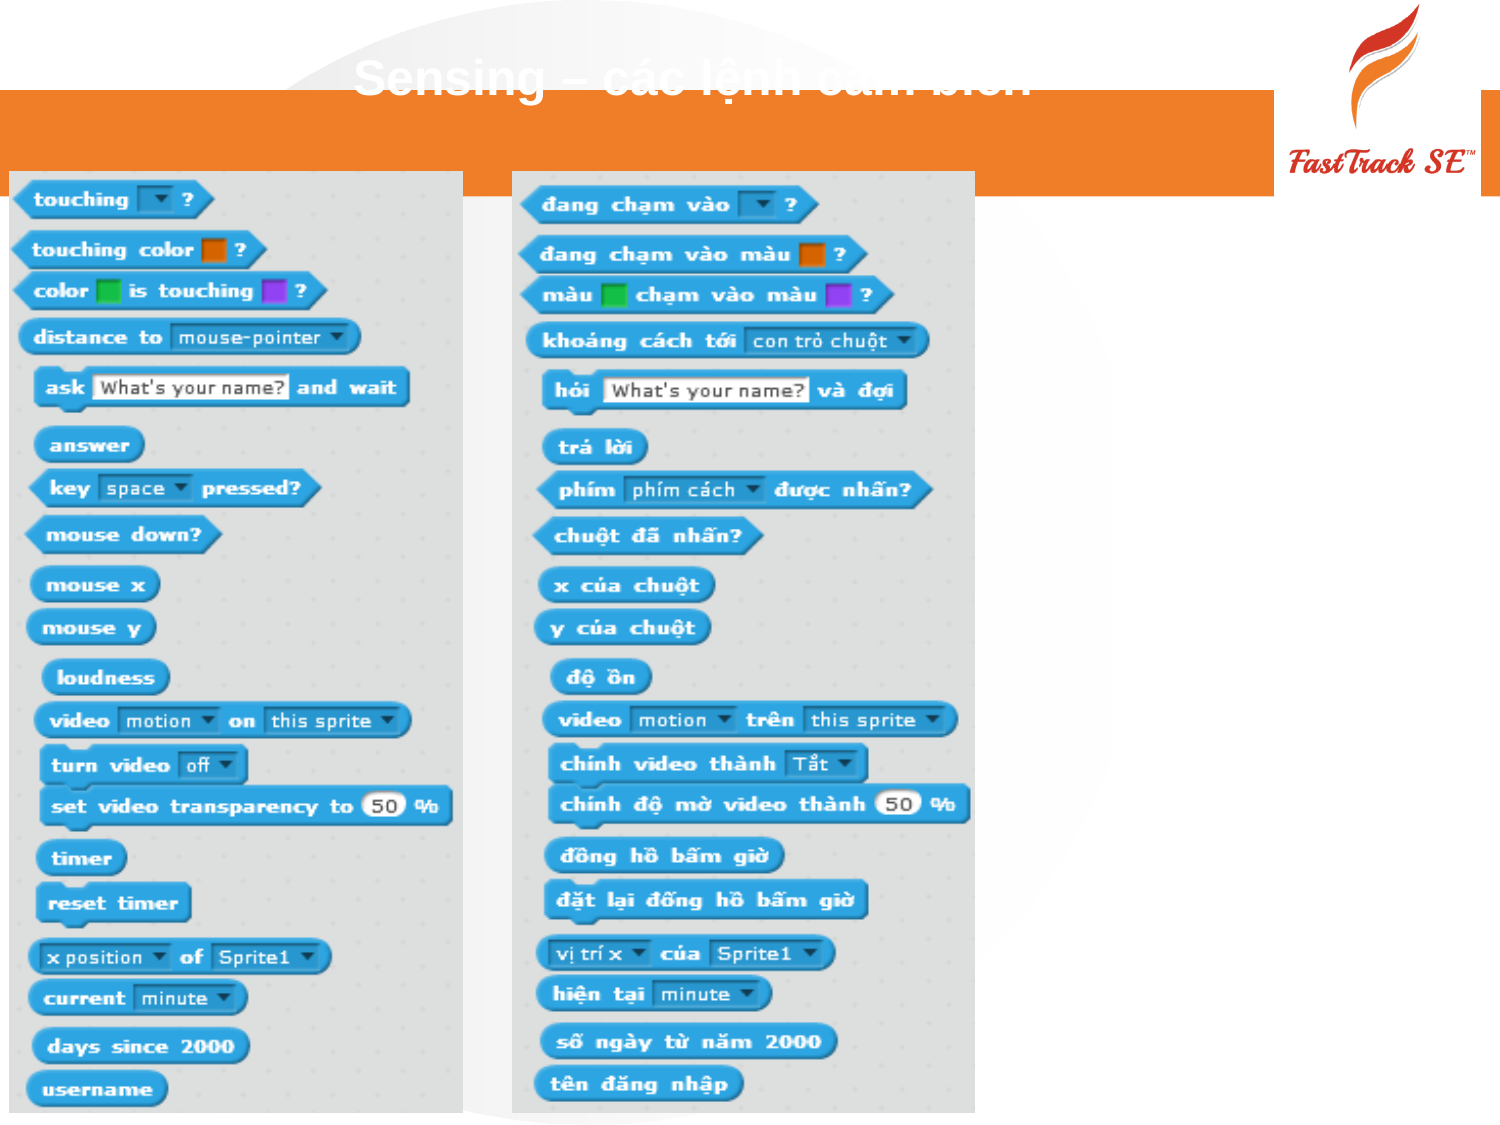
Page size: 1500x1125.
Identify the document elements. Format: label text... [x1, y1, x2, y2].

title Sensing – các lệnh cảm biến [75, 0, 1313, 150]
picture [1275, 0, 1482, 192]
picture [8, 171, 463, 1113]
table_header [1, 168, 468, 197]
picture [512, 171, 976, 1113]
table_header [505, 168, 981, 197]
